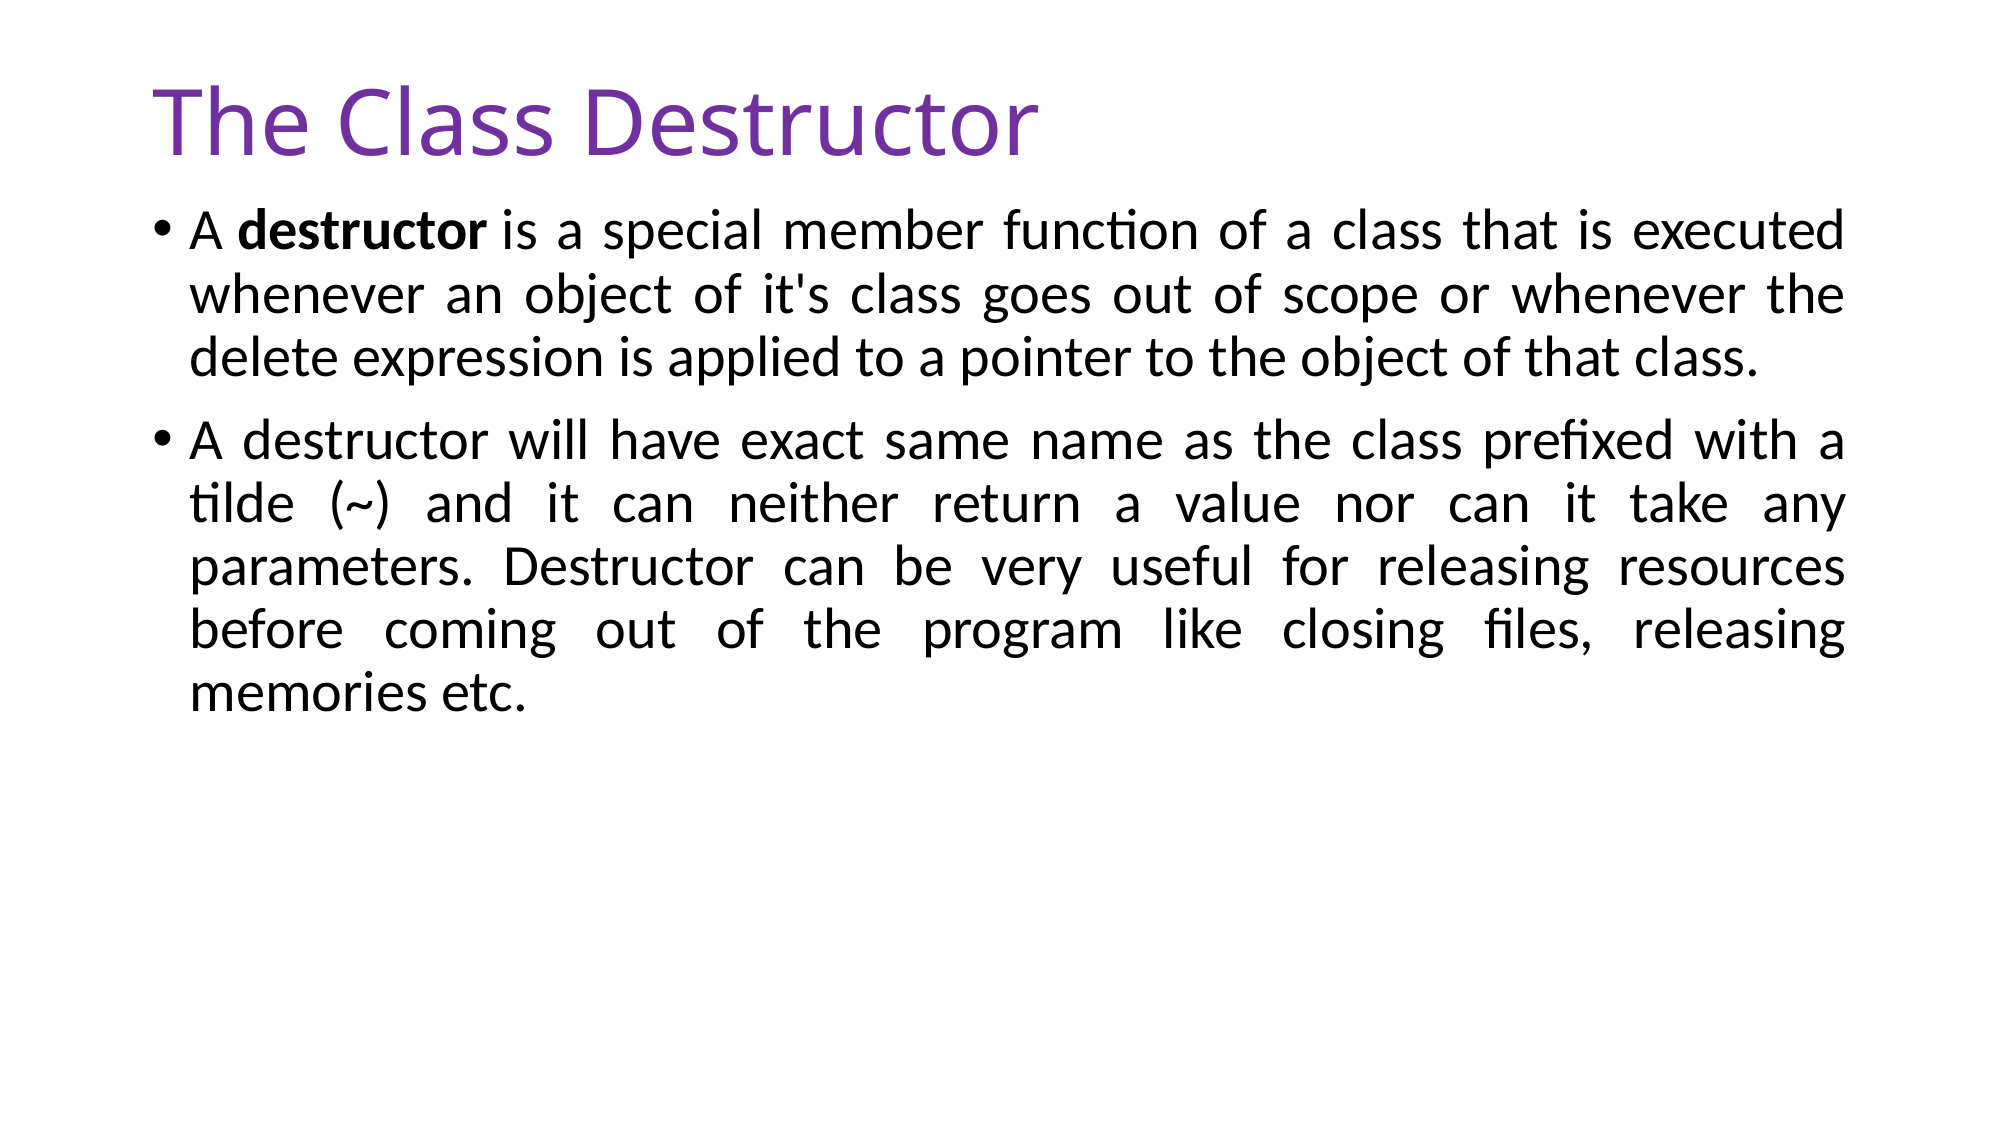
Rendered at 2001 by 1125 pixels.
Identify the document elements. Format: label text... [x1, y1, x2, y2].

title The Class Destructor [137, 59, 1863, 192]
list A destructor is a special member function of a class that is executed whenever an object of it's class goes out of scope or whenever the delete expression is applied to a pointer to the object of that class. A destructor will have exact same name as the class prefixed with a tilde (~) and it can neither return a value nor can it take any parameters. Destructor can be very useful for releasing resources before coming out of the program like closing files, releasing memories etc. [137, 192, 1863, 1014]
